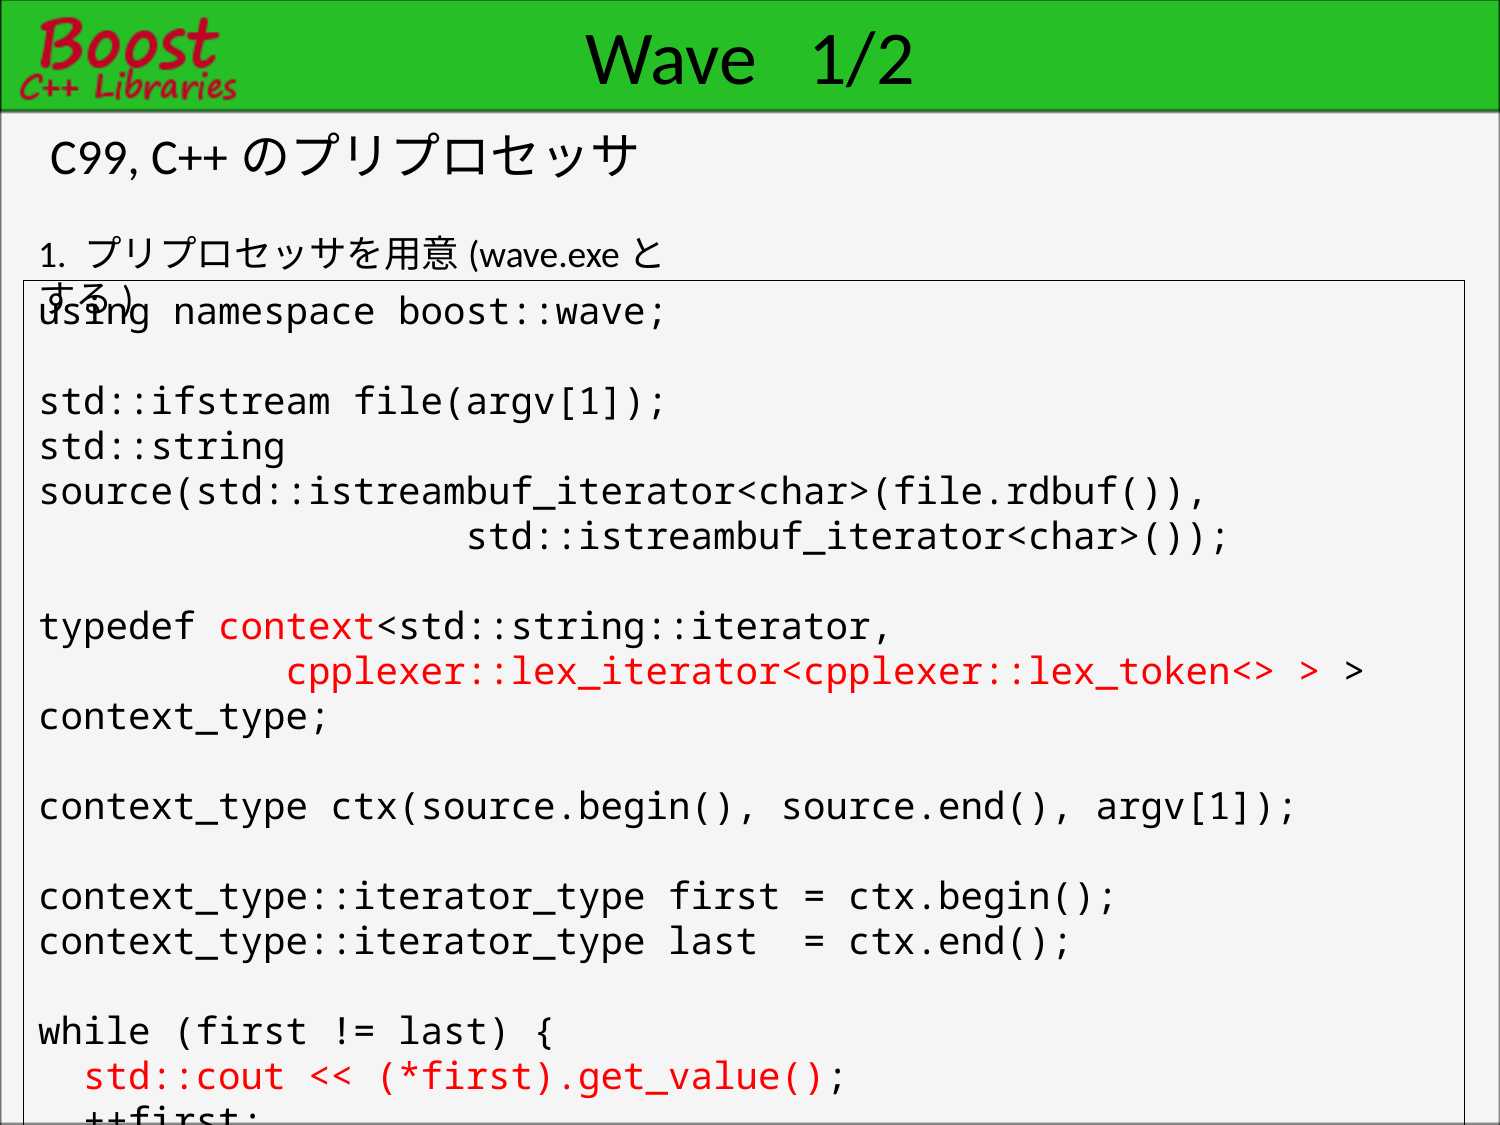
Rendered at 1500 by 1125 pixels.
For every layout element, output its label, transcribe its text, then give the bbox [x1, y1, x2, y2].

text_box 1. プリプロセッサを用意(wave.exeとする) [23, 222, 692, 328]
picture [0, 0, 1500, 1125]
text_box using namespace boost::wave; std::ifstream file(argv[1]); std::string source(std::istreambuf_iterator<char>(file.rdbuf()), std::istreambuf_iterator<char>()); typedef context<std::string::iterator, cpplexer::lex_iterator<cpplexer::lex_token<> > > context_type; context_type ctx(source.begin(), source.end(), argv[1]); context_type::iterator_type first = ctx.begin(); context_type::iterator_type last = ctx.end(); while (first != last) { std::cout << (*first).get_value(); ++first; } [23, 280, 1465, 1125]
list C99, C++のプリプロセッサ [35, 117, 1442, 200]
title Wave 1/2 [75, 0, 1425, 108]
